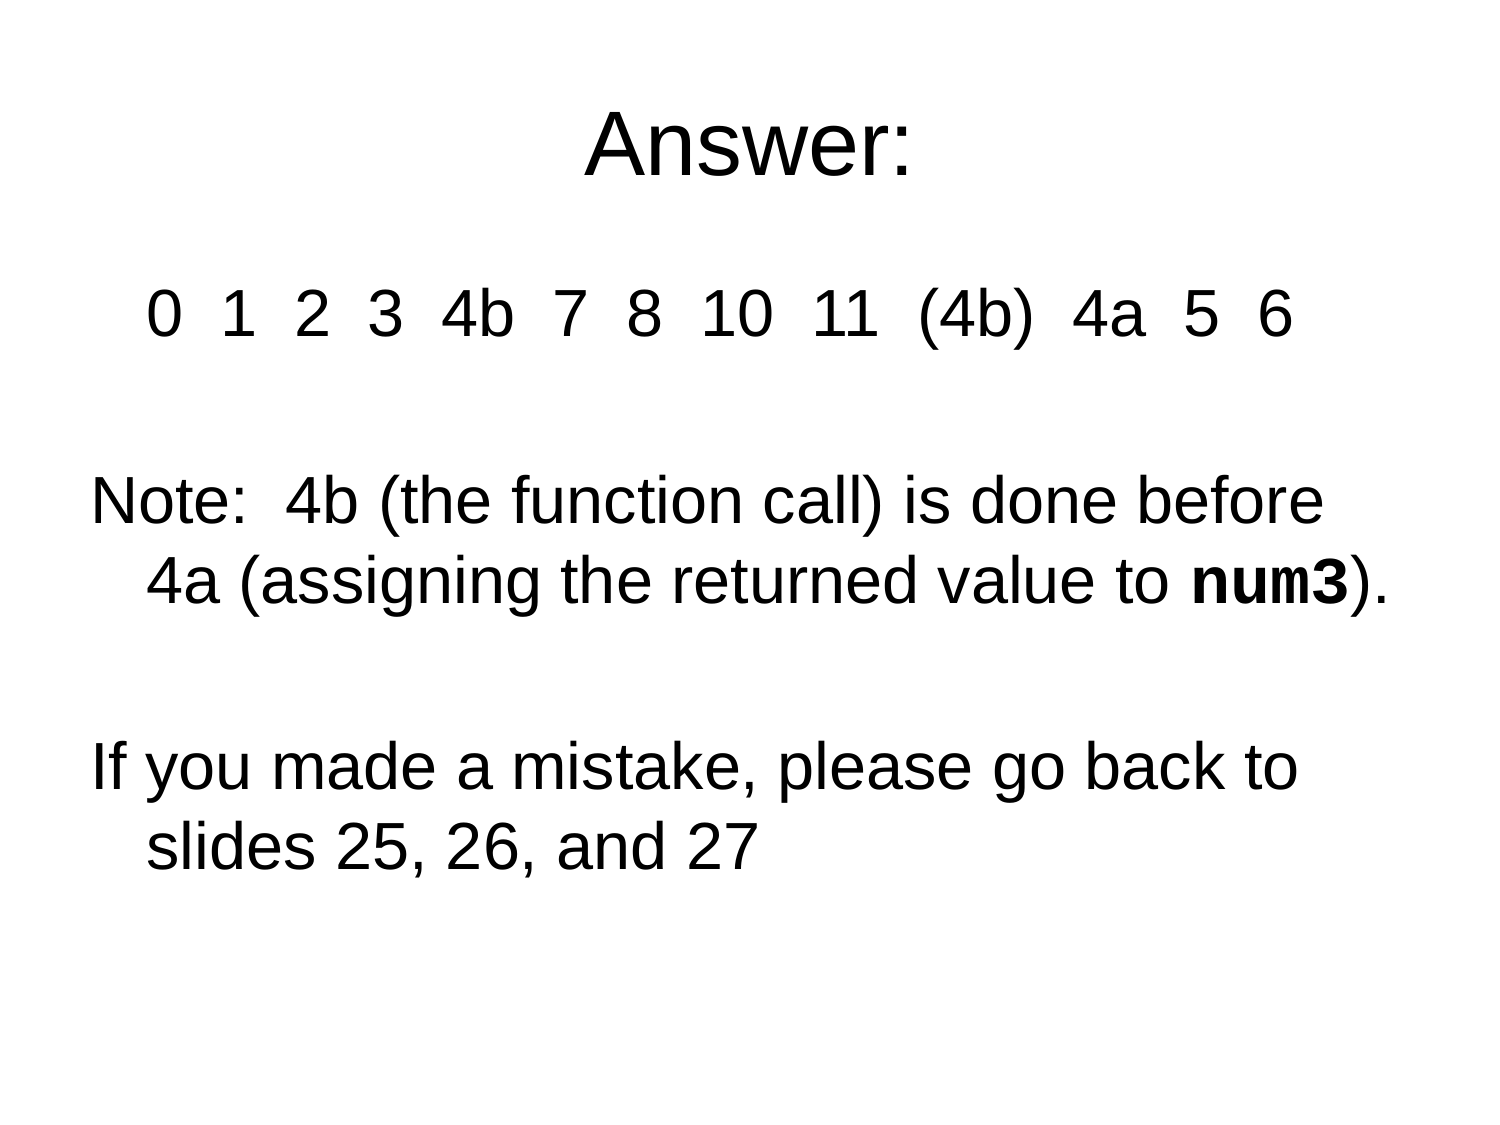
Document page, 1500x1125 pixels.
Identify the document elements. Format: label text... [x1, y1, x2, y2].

title Answer: [74, 44, 1426, 233]
list 0 1 2 3 4b 7 8 10 11 (4b) 4a 5 6 Note: 4b (the function call) is done before 4a (assigning the returned value to num3). If you made a mistake, please go back to slides 25, 26, and 27 [74, 262, 1426, 1006]
